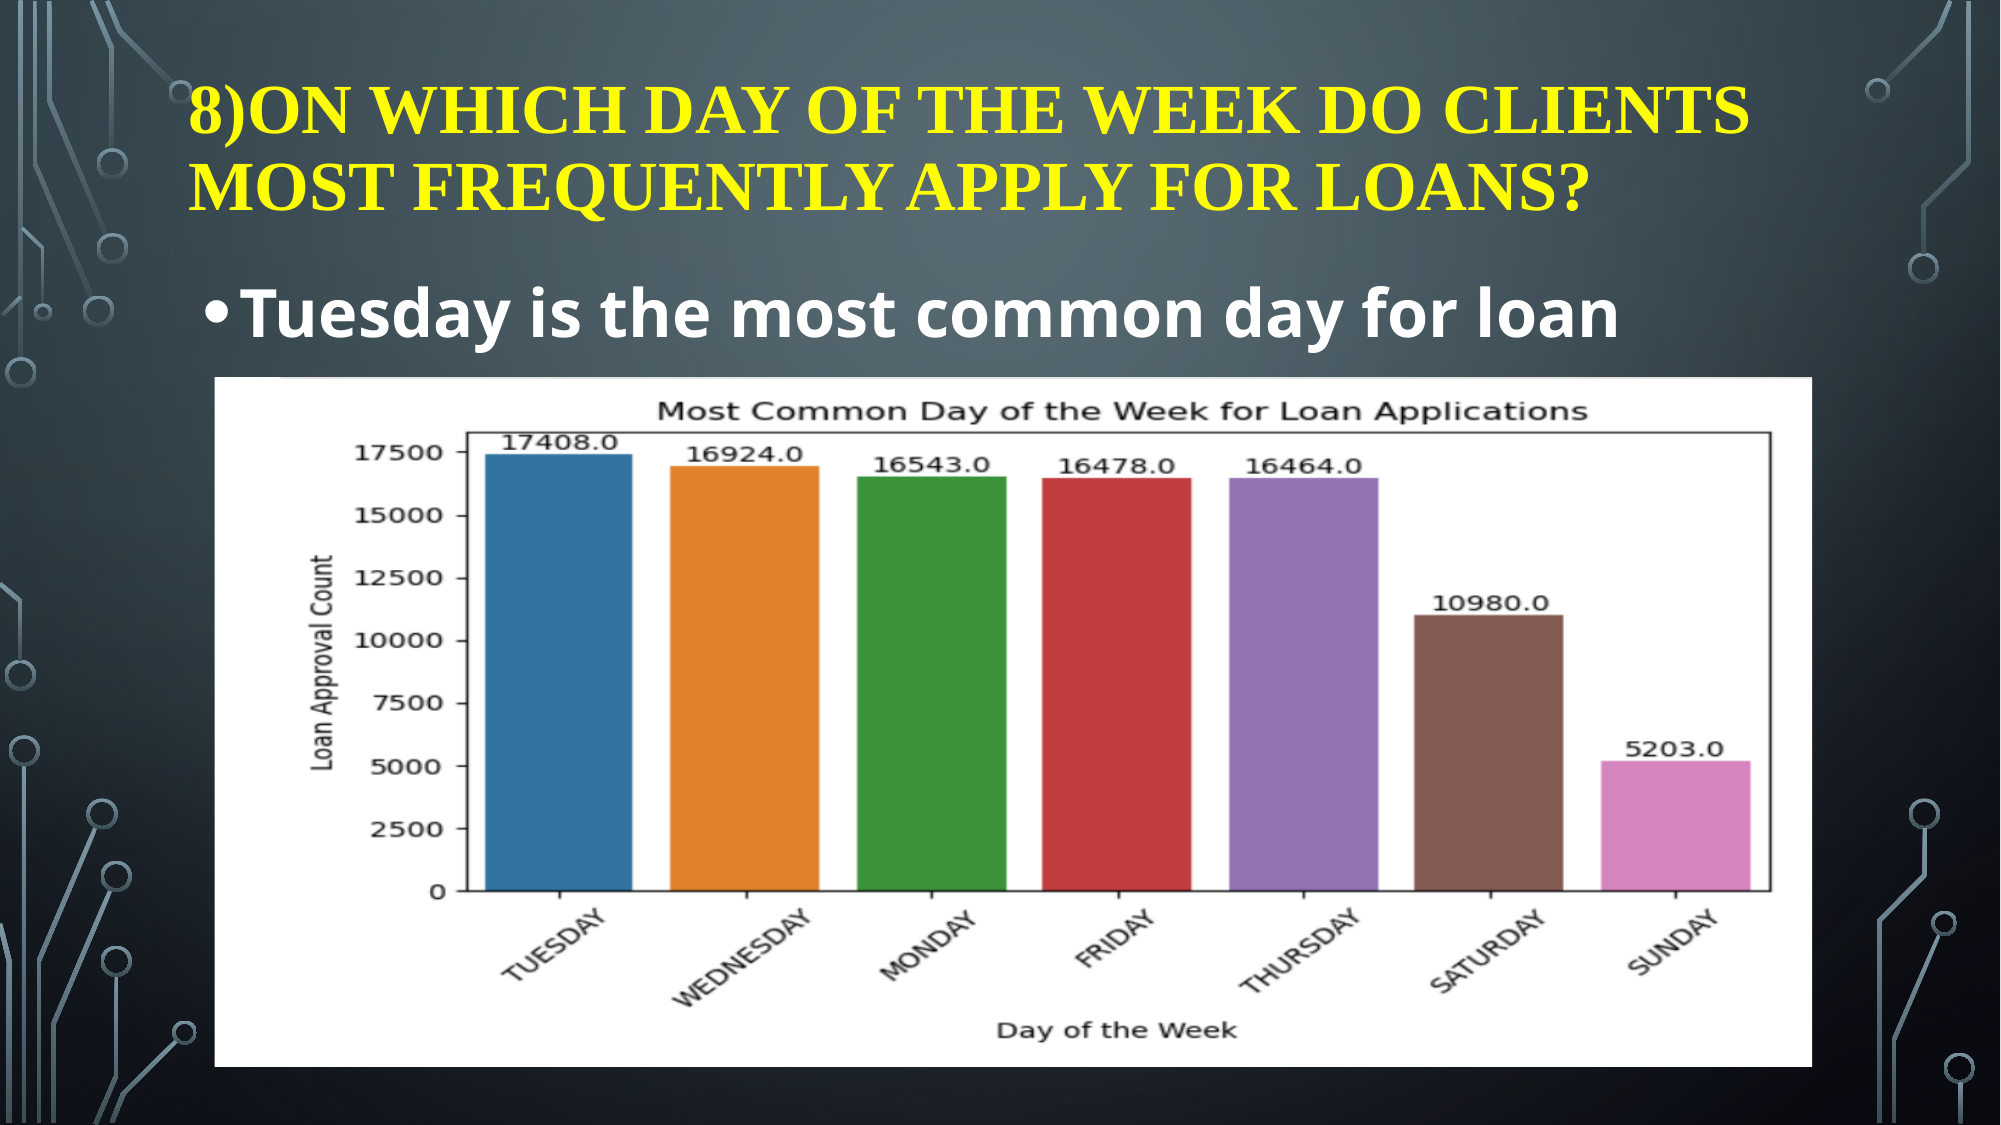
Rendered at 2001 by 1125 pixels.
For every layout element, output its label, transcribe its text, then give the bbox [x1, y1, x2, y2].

list Tuesday is the most common day for loan applications. [187, 247, 1813, 829]
picture [214, 376, 1813, 1067]
title 8)On which day of the week do clients most frequently apply for loans? [173, 27, 1799, 271]
